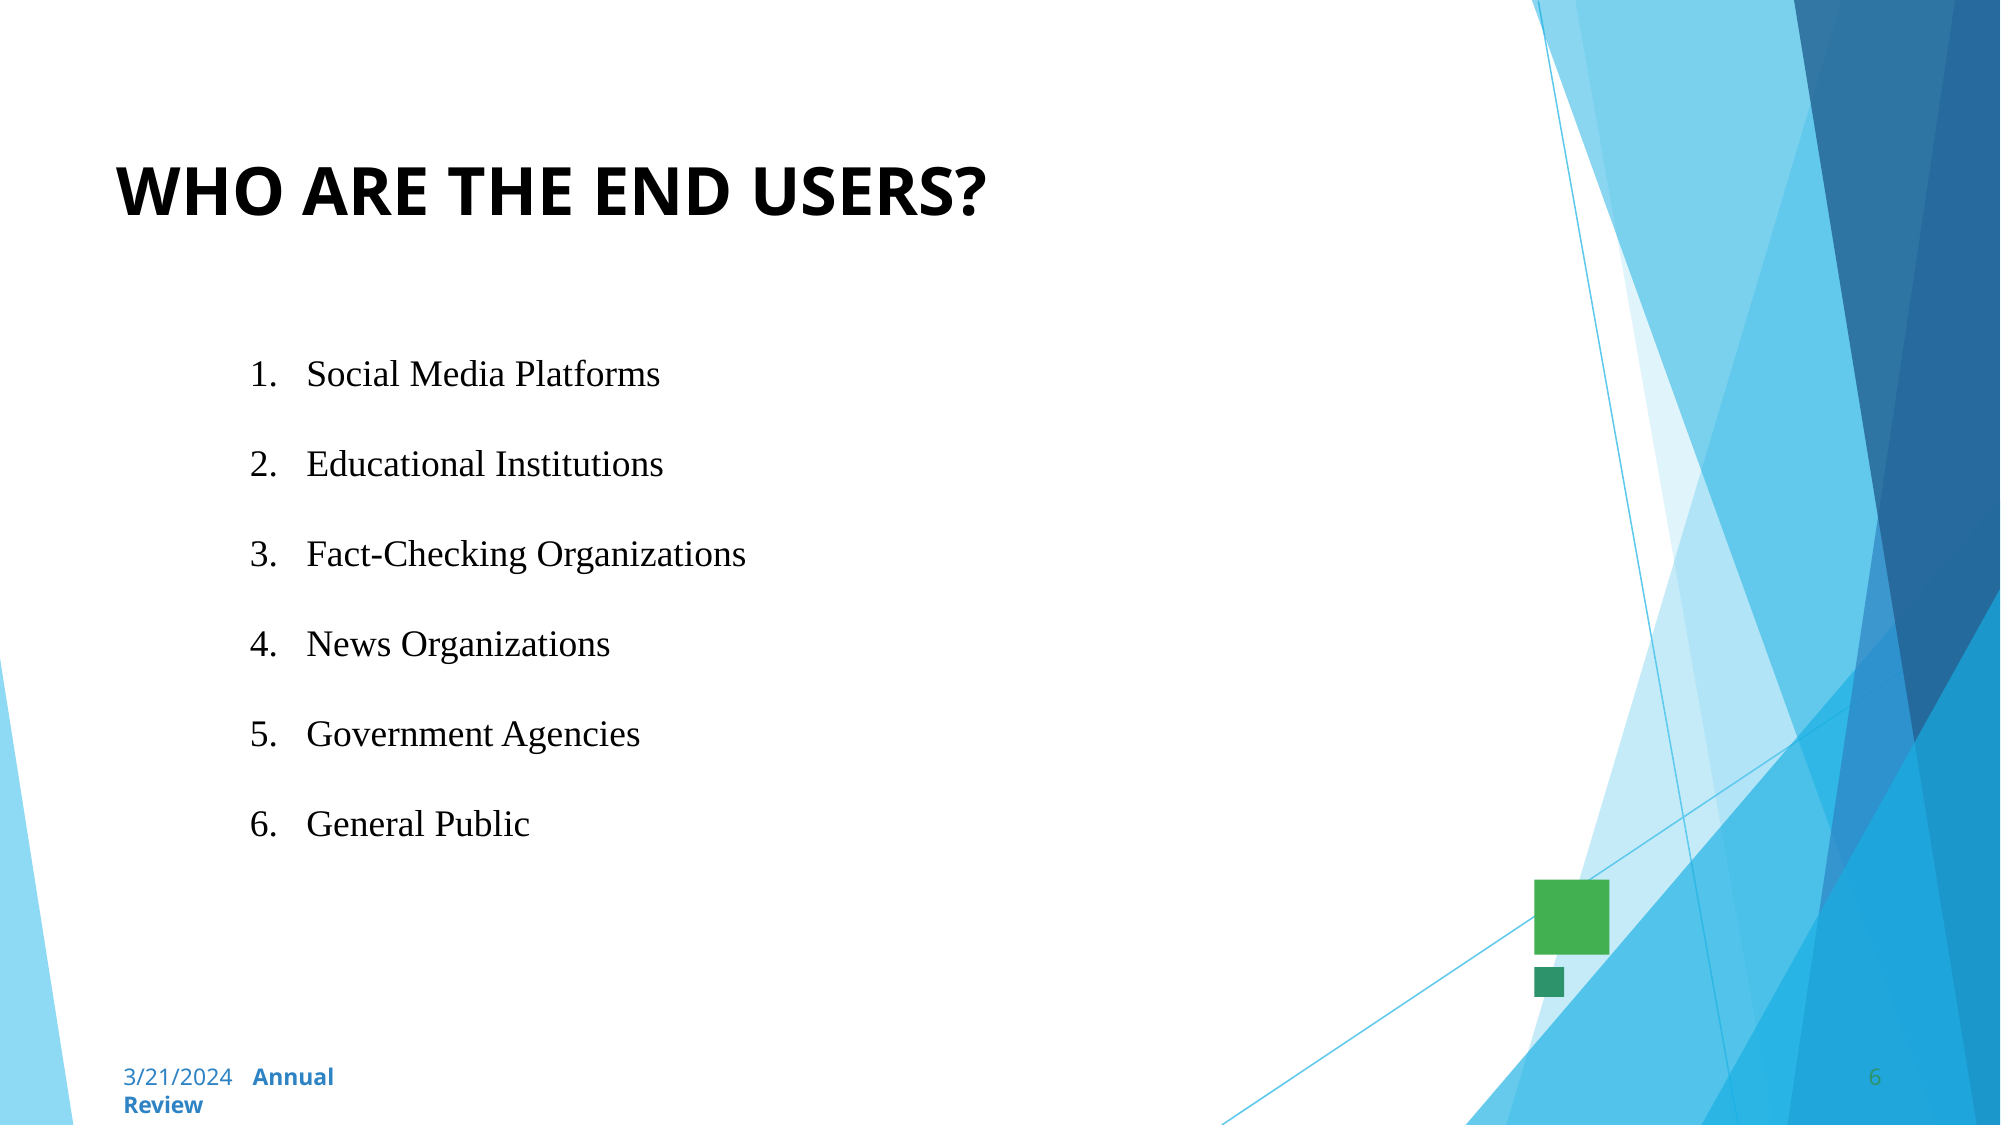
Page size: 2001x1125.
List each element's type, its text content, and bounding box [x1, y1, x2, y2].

text_box [1534, 967, 1565, 997]
text_box 3/21/2024 Annual Review [121, 1101, 417, 1118]
text_box [1534, 879, 1610, 955]
list Social Media Platforms Educational Institutions Fact-Checking Organizations News Organizations Government Agencies General Public [99, 258, 1900, 836]
title WHO ARE THE END USERS? [91, 63, 1694, 337]
slide_number 6 [1849, 1061, 1890, 1125]
picture [118, 1012, 477, 1093]
